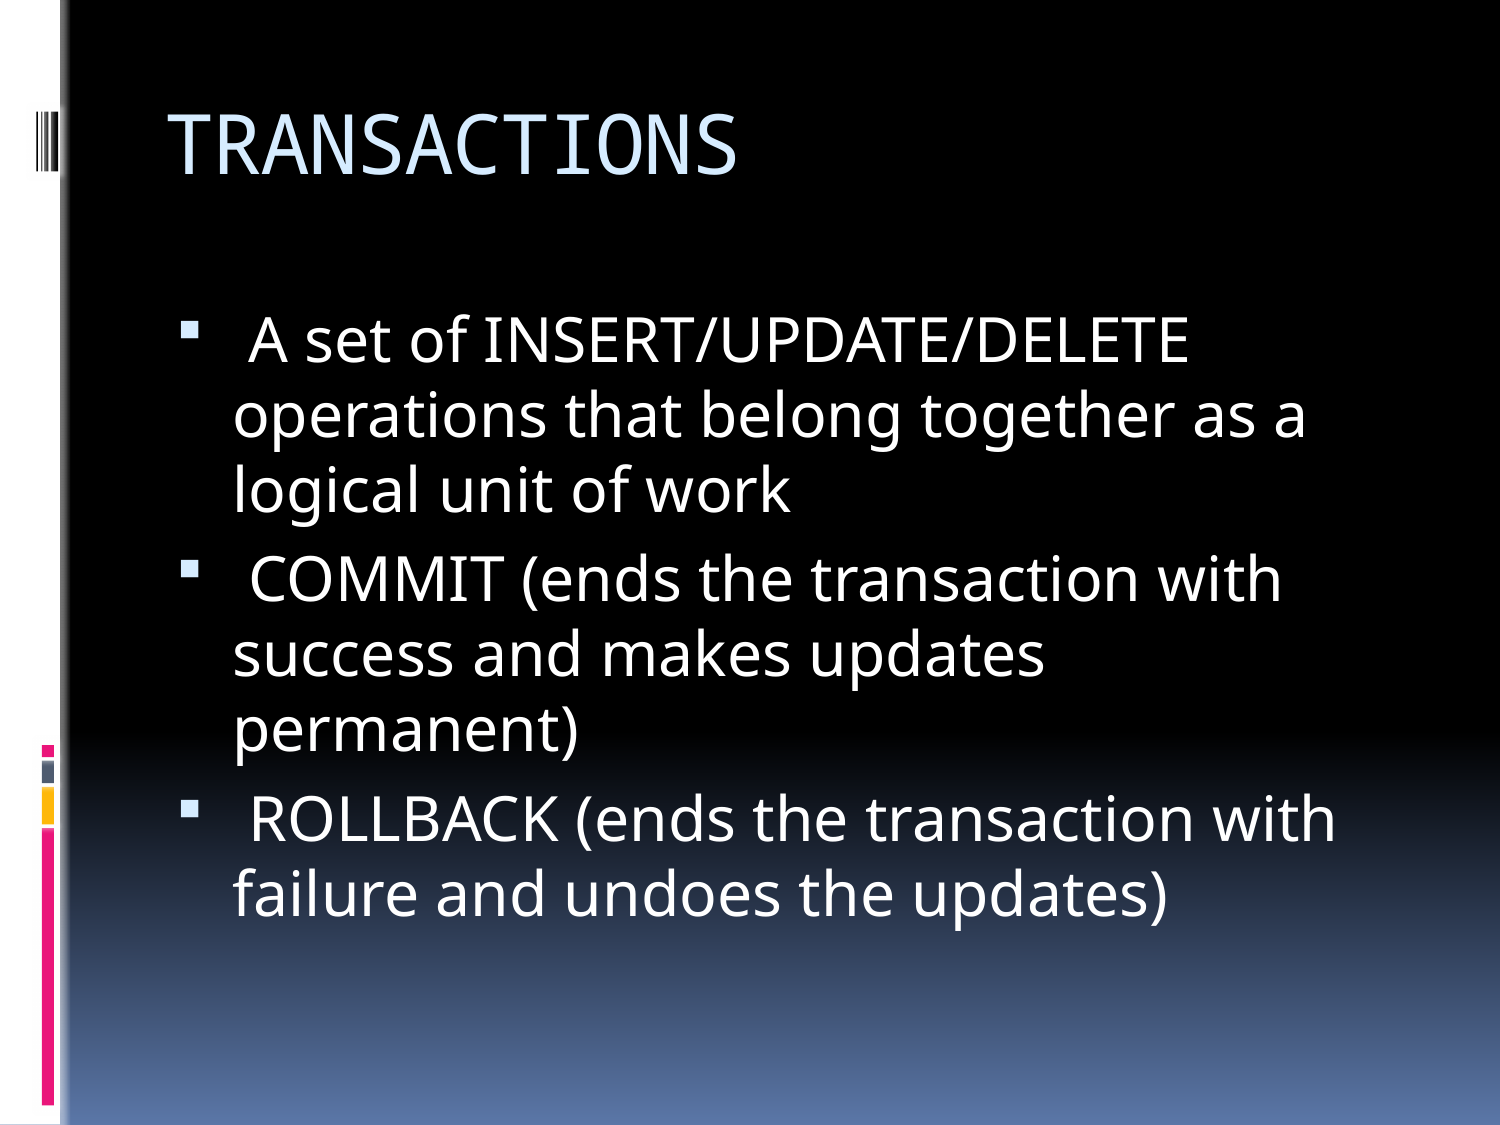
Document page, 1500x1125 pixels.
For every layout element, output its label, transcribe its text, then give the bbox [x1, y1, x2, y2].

list A set of INSERT/UPDATE/DELETE operations that belong together as a logical unit of work COMMIT (ends the transaction with success and makes updates permanent) ROLLBACK (ends the transaction with failure and undoes the updates) [150, 292, 1425, 1043]
title TRANSACTIONS [150, 83, 1425, 234]
